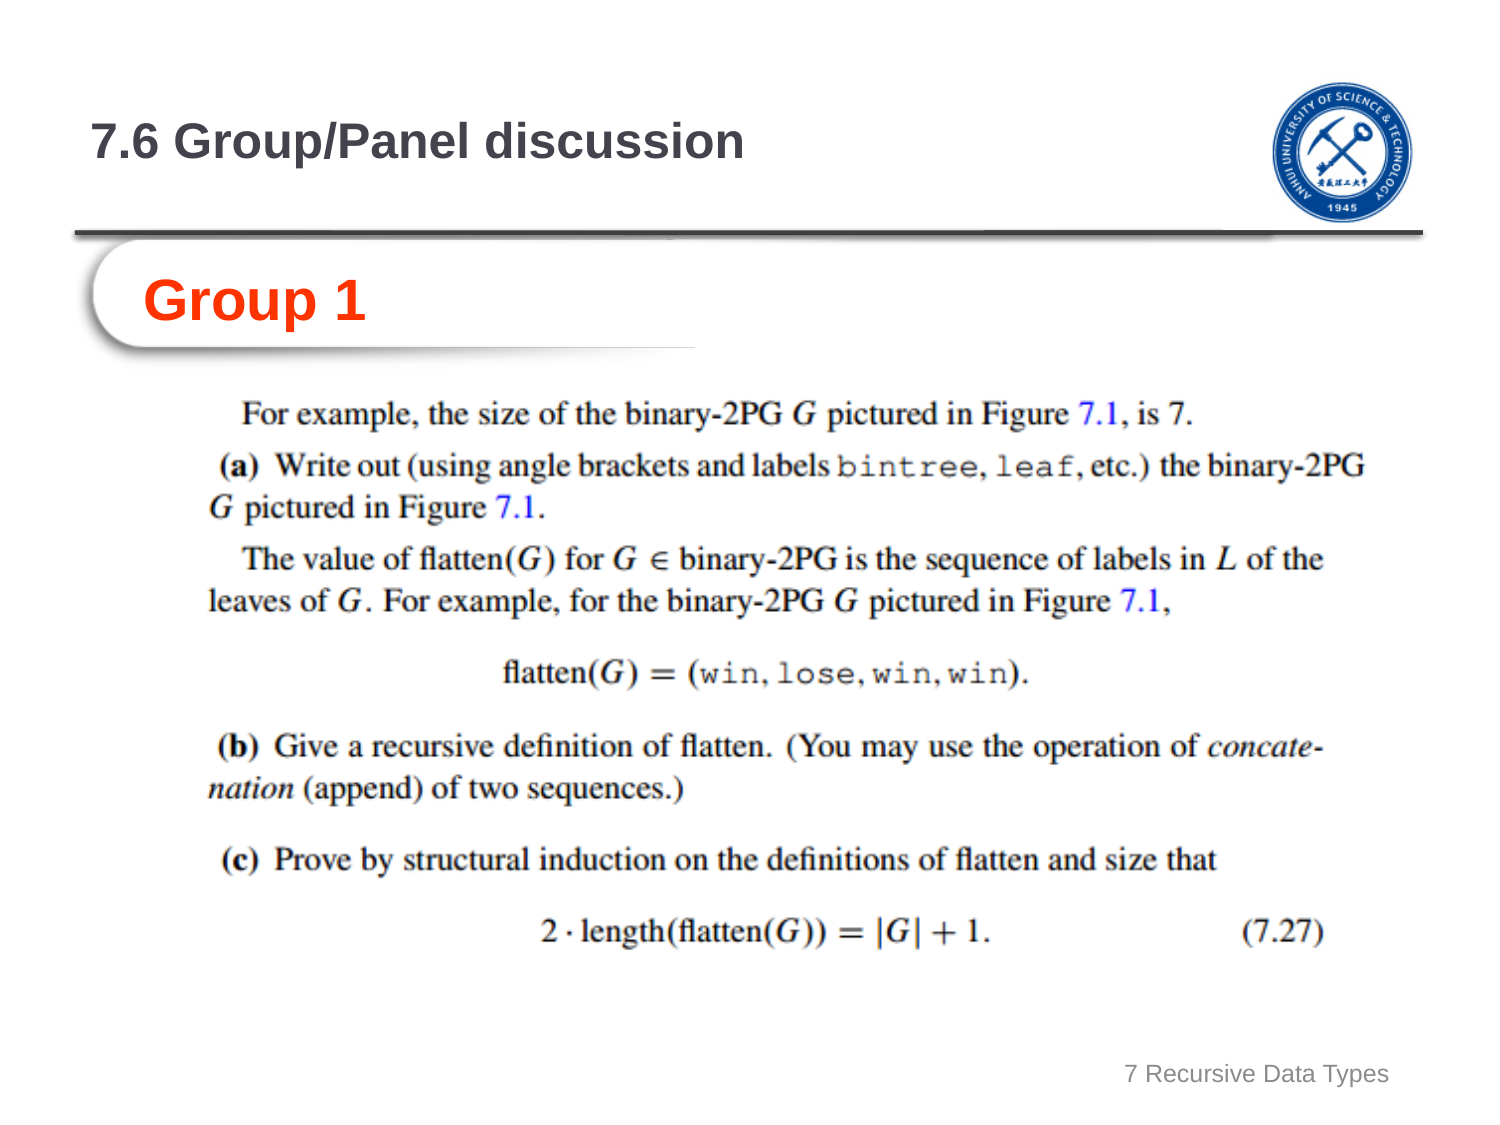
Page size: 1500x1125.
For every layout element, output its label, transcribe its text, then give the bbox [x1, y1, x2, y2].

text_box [74, 220, 1020, 372]
picture [200, 385, 1369, 968]
picture [1223, 34, 1430, 230]
footer 7 Recursive Data Types [1019, 1042, 1495, 1103]
title 7.6 Group/Panel discussion [74, 44, 1272, 233]
